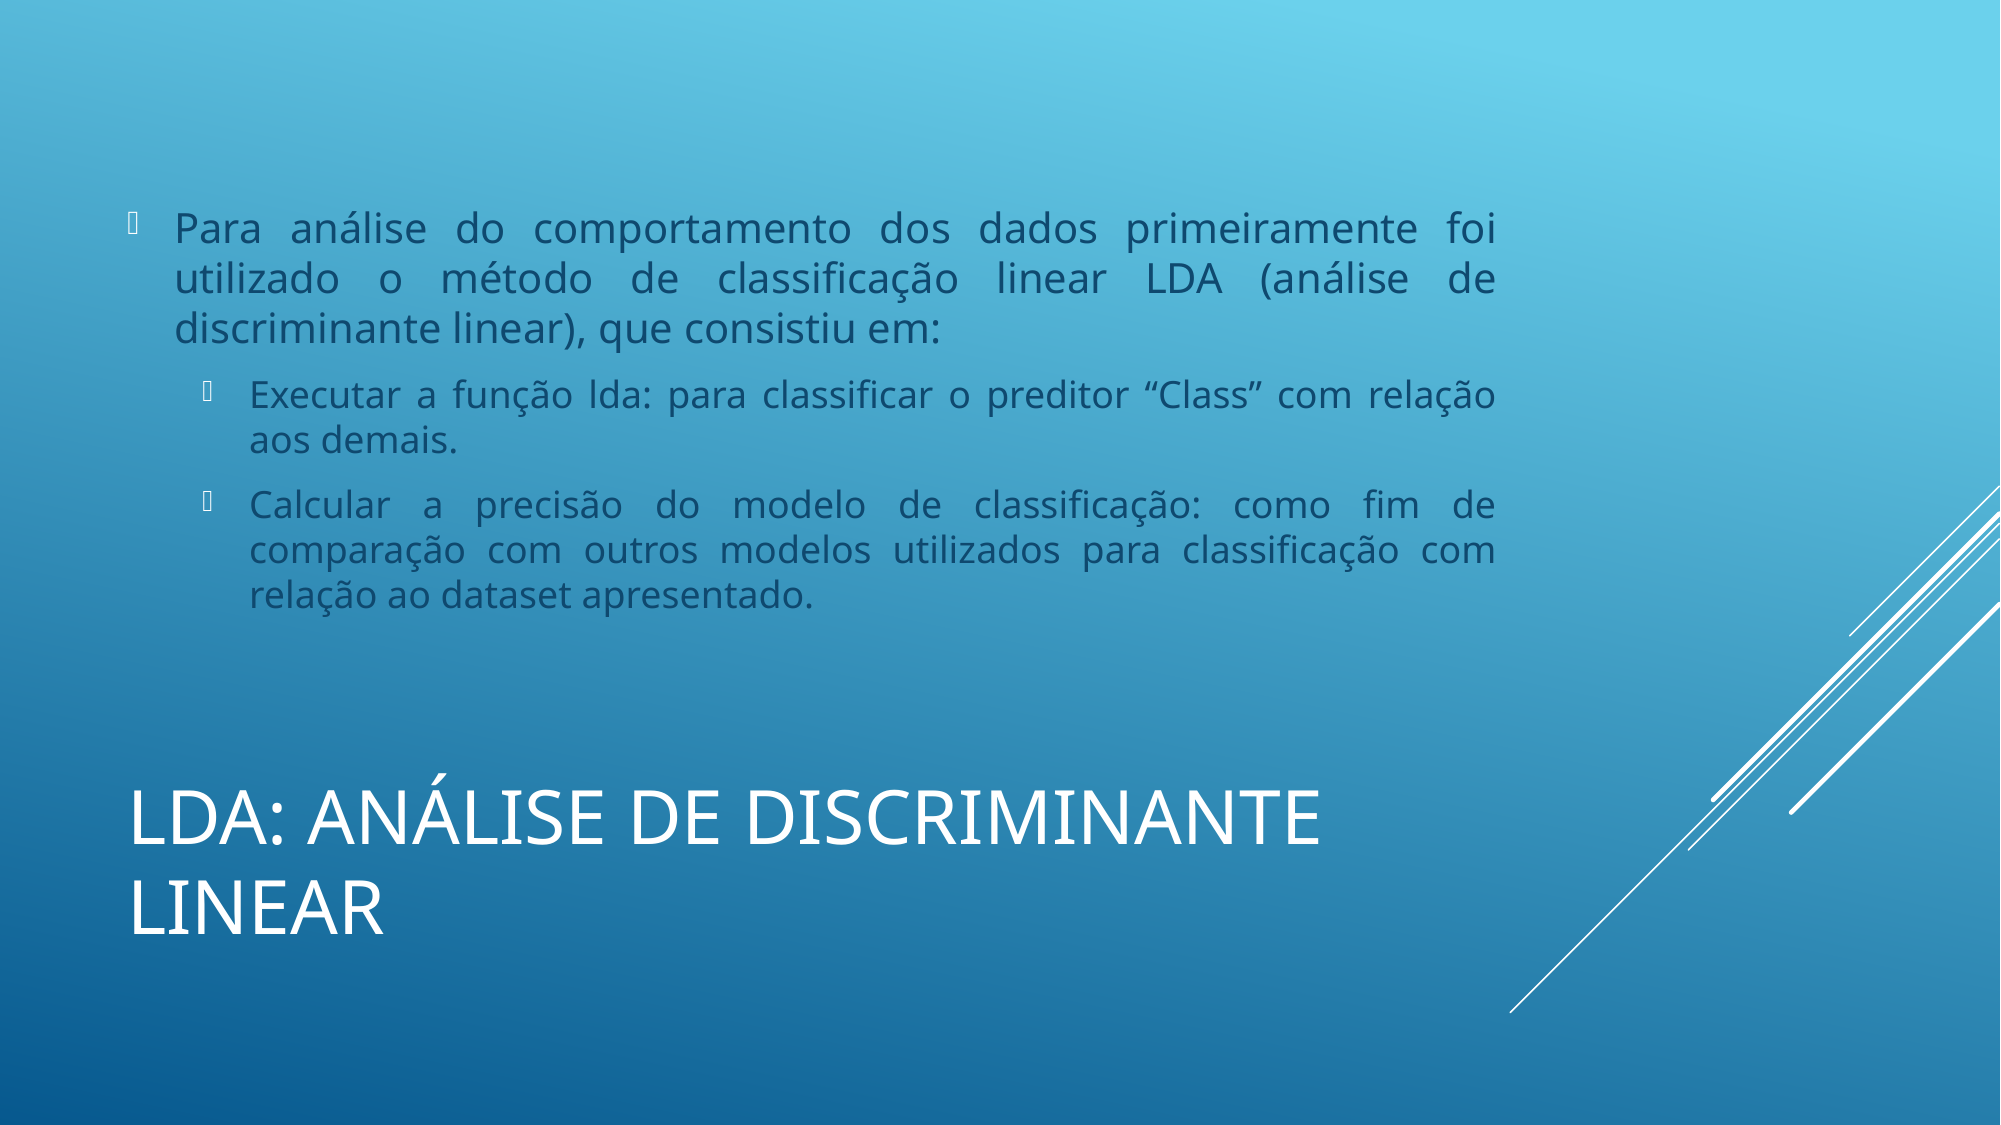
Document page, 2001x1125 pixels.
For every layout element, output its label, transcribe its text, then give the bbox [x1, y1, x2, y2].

list Para análise do comportamento dos dados primeiramente foi utilizado o método de classificação linear LDA (análise de discriminante linear), que consistiu em: Executar a função lda: para classificar o preditor “Class” com relação aos demais. Calcular a precisão do modelo de classificação: como fim de comparação com outros modelos utilizados para classificação com relação ao dataset apresentado. [112, 112, 1513, 706]
title LDA: ANÁLISE DE Discriminante LINEAR [112, 736, 1513, 984]
